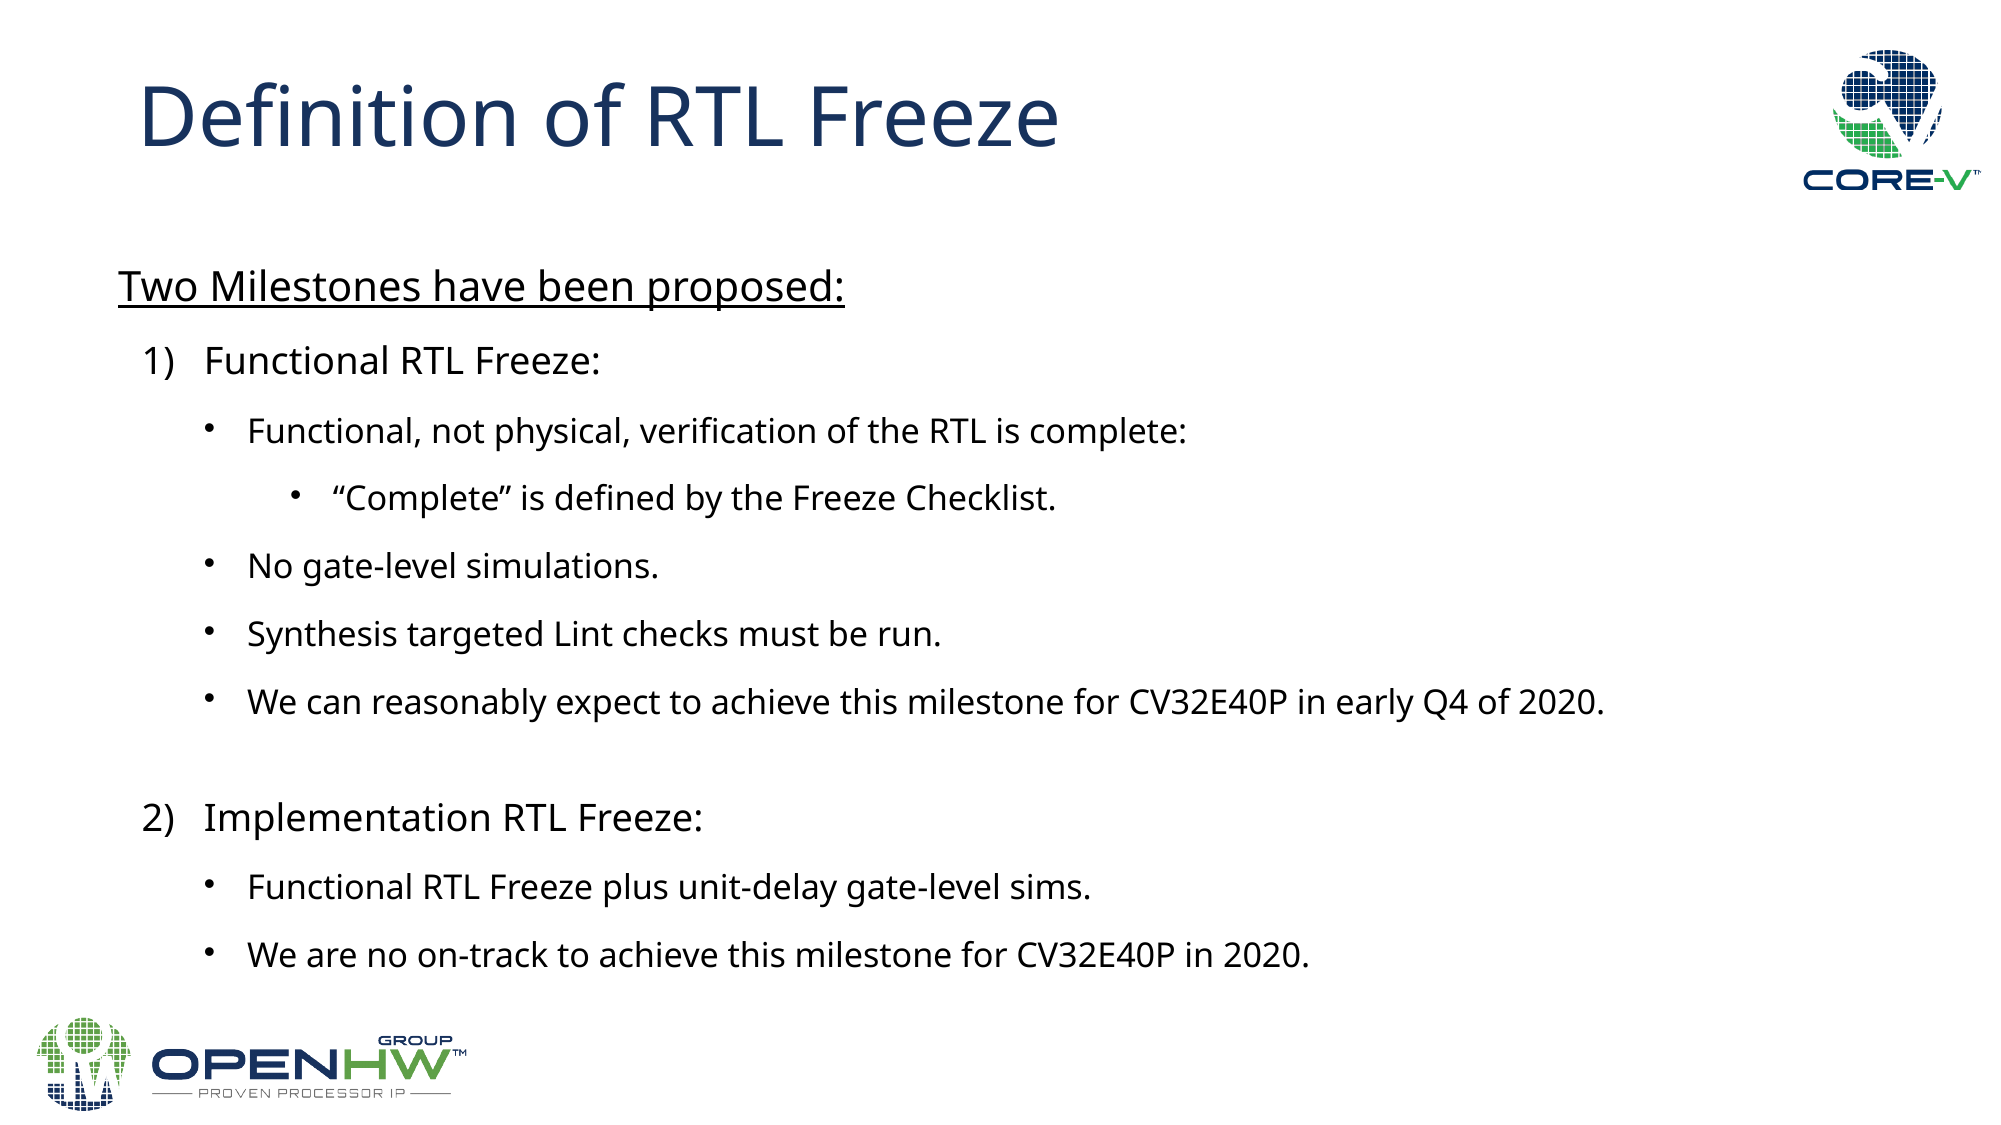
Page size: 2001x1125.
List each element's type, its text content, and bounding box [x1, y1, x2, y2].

text_box Definition of RTL Freeze [137, 59, 1802, 180]
text_box Two Milestones have been proposed: Functional RTL Freeze: Functional, not physical, verification of the RTL is complete: “Complete” is defined by the Freeze Checklist. No gate-level simulations. Synthesis targeted Lint checks must be run. We can reasonably expect to achieve this milestone for CV32E40P in early Q4 of 2020. Implementation RTL Freeze: Functional RTL Freeze plus unit-delay gate-level sims. We are no on-track to achieve this milestone for CV32E40P in 2020. [118, 259, 2000, 1022]
picture [32, 1013, 471, 1115]
